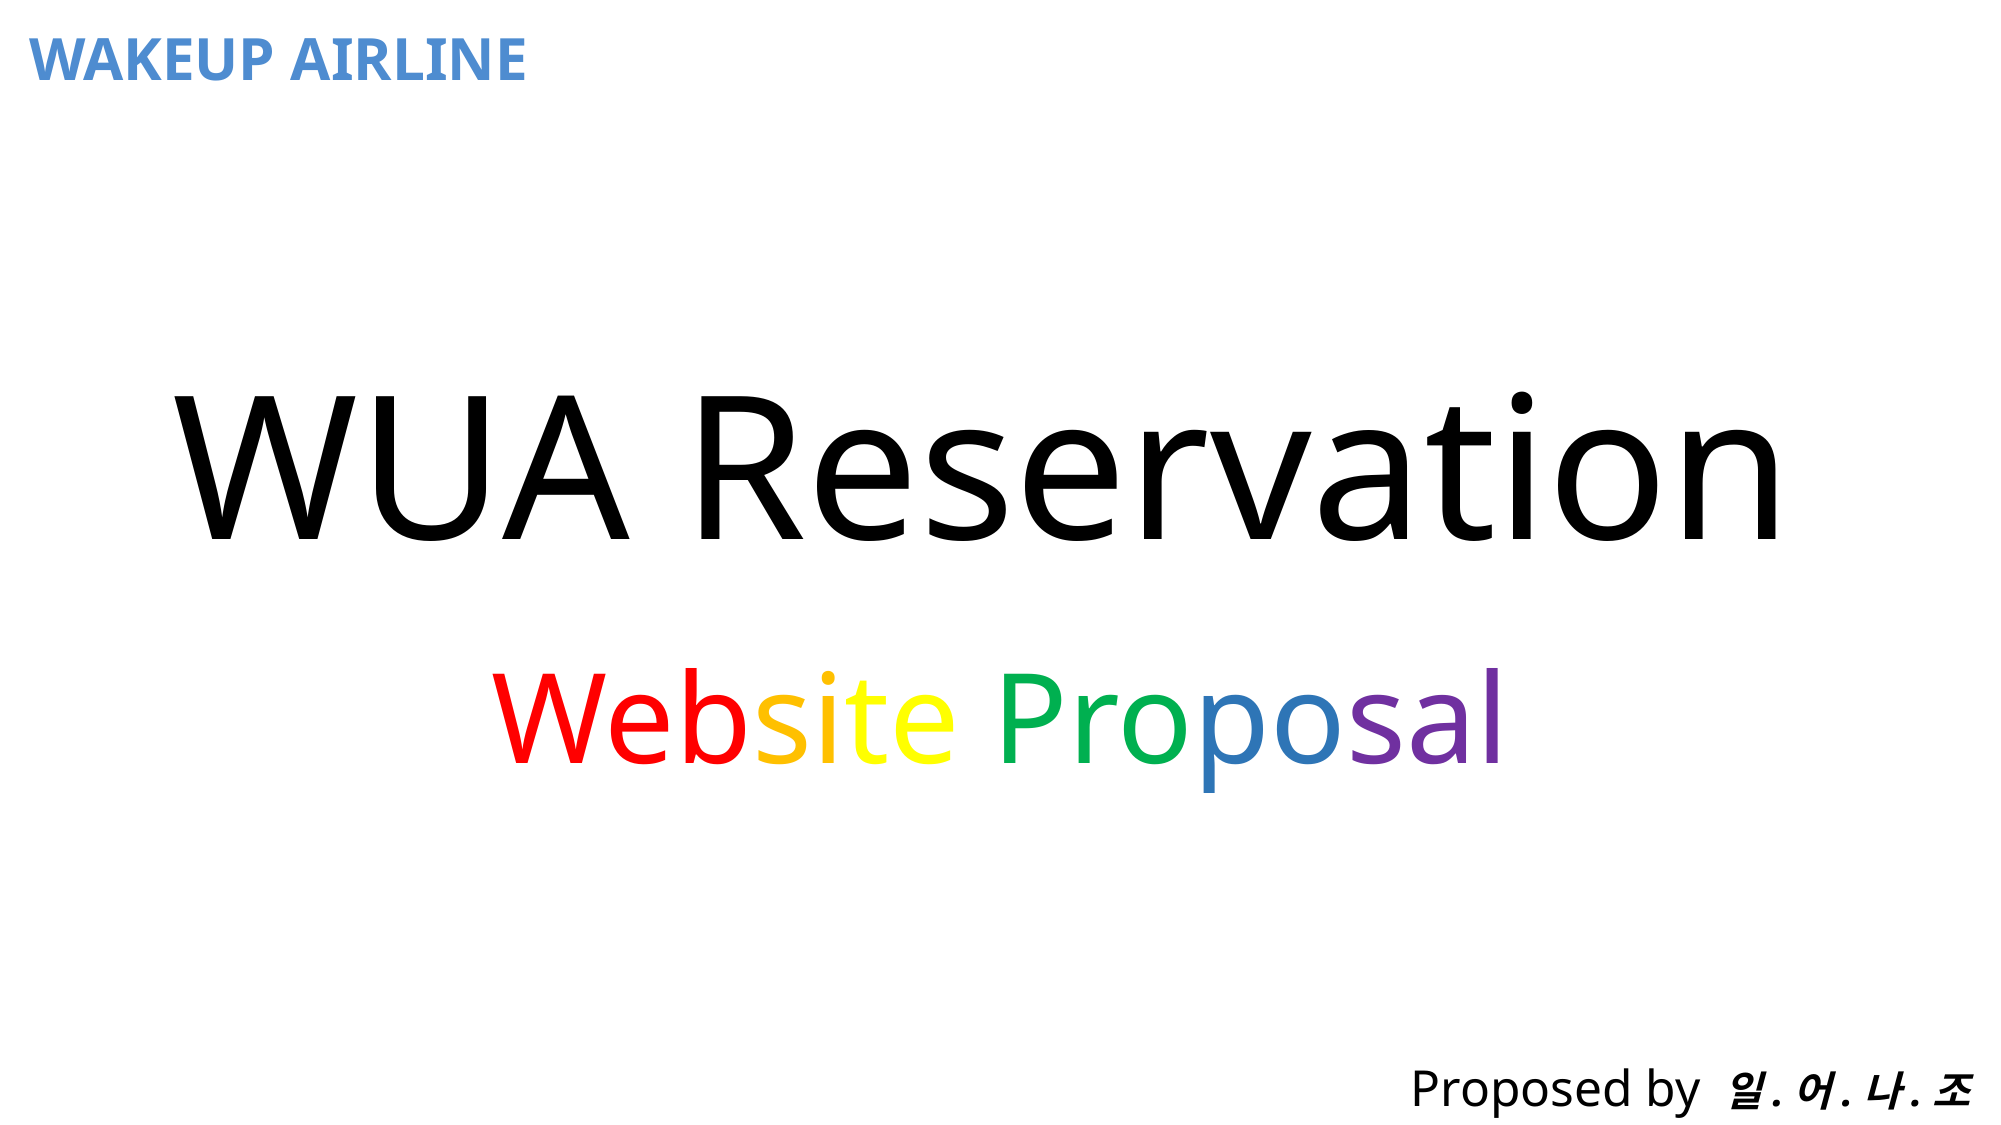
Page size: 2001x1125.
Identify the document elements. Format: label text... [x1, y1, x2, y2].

title WUA Reservation Website Proposal [0, 184, 2000, 798]
subtitle Proposed by 일.어.나.조 [1380, 1056, 2000, 1125]
text_box WakeUP Airline [14, 14, 543, 99]
